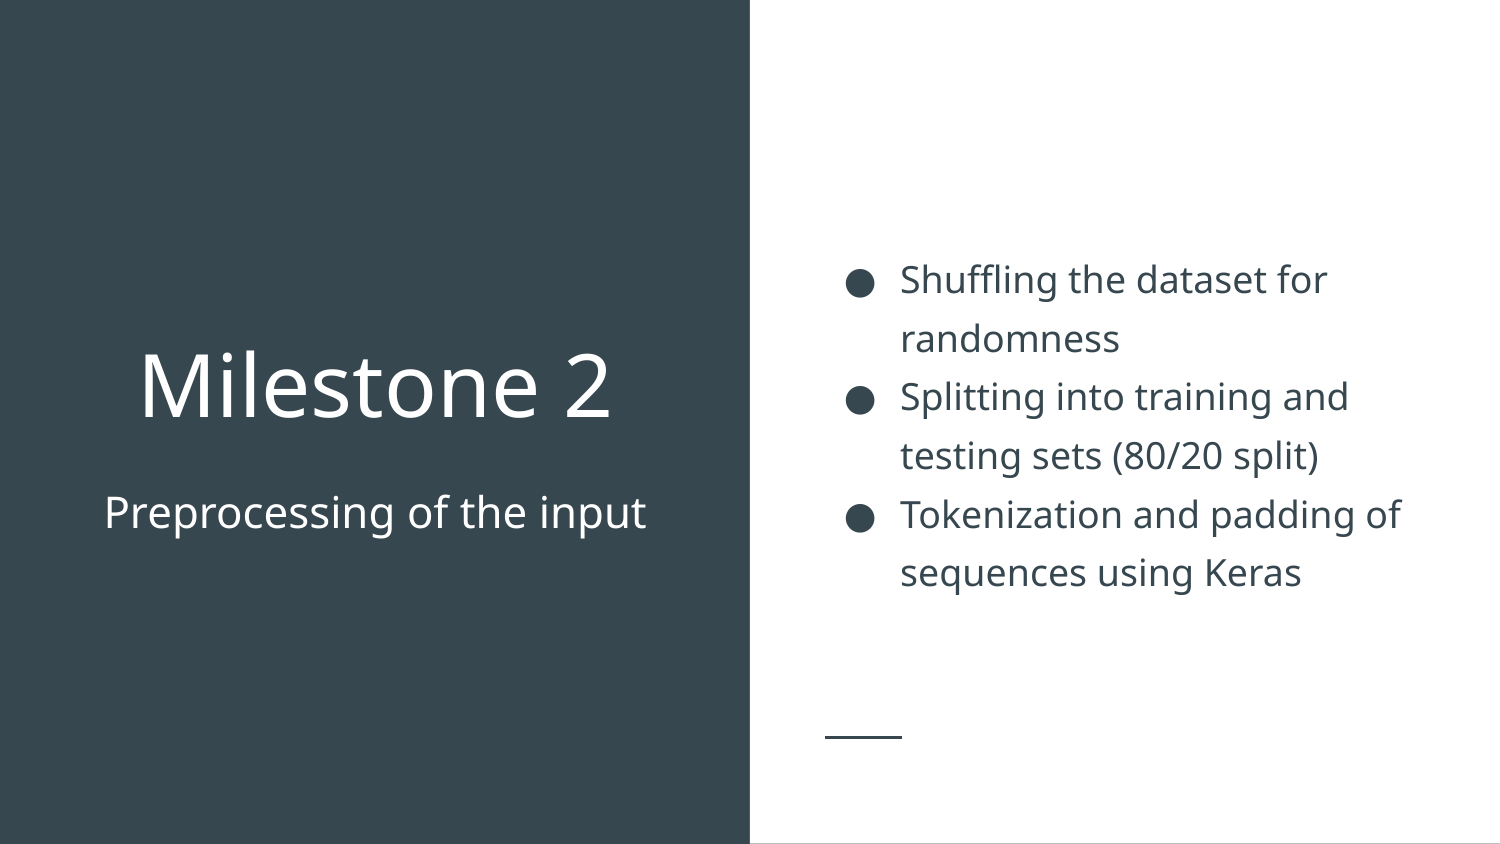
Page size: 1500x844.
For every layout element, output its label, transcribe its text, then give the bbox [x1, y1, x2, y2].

title Milestone 2 [43, 177, 708, 458]
list Shuffling the dataset for randomness Splitting into training and testing sets (80/20 split) Tokenization and padding of sequences using Keras [810, 118, 1440, 725]
subtitle Preprocessing of the input [43, 466, 708, 688]
